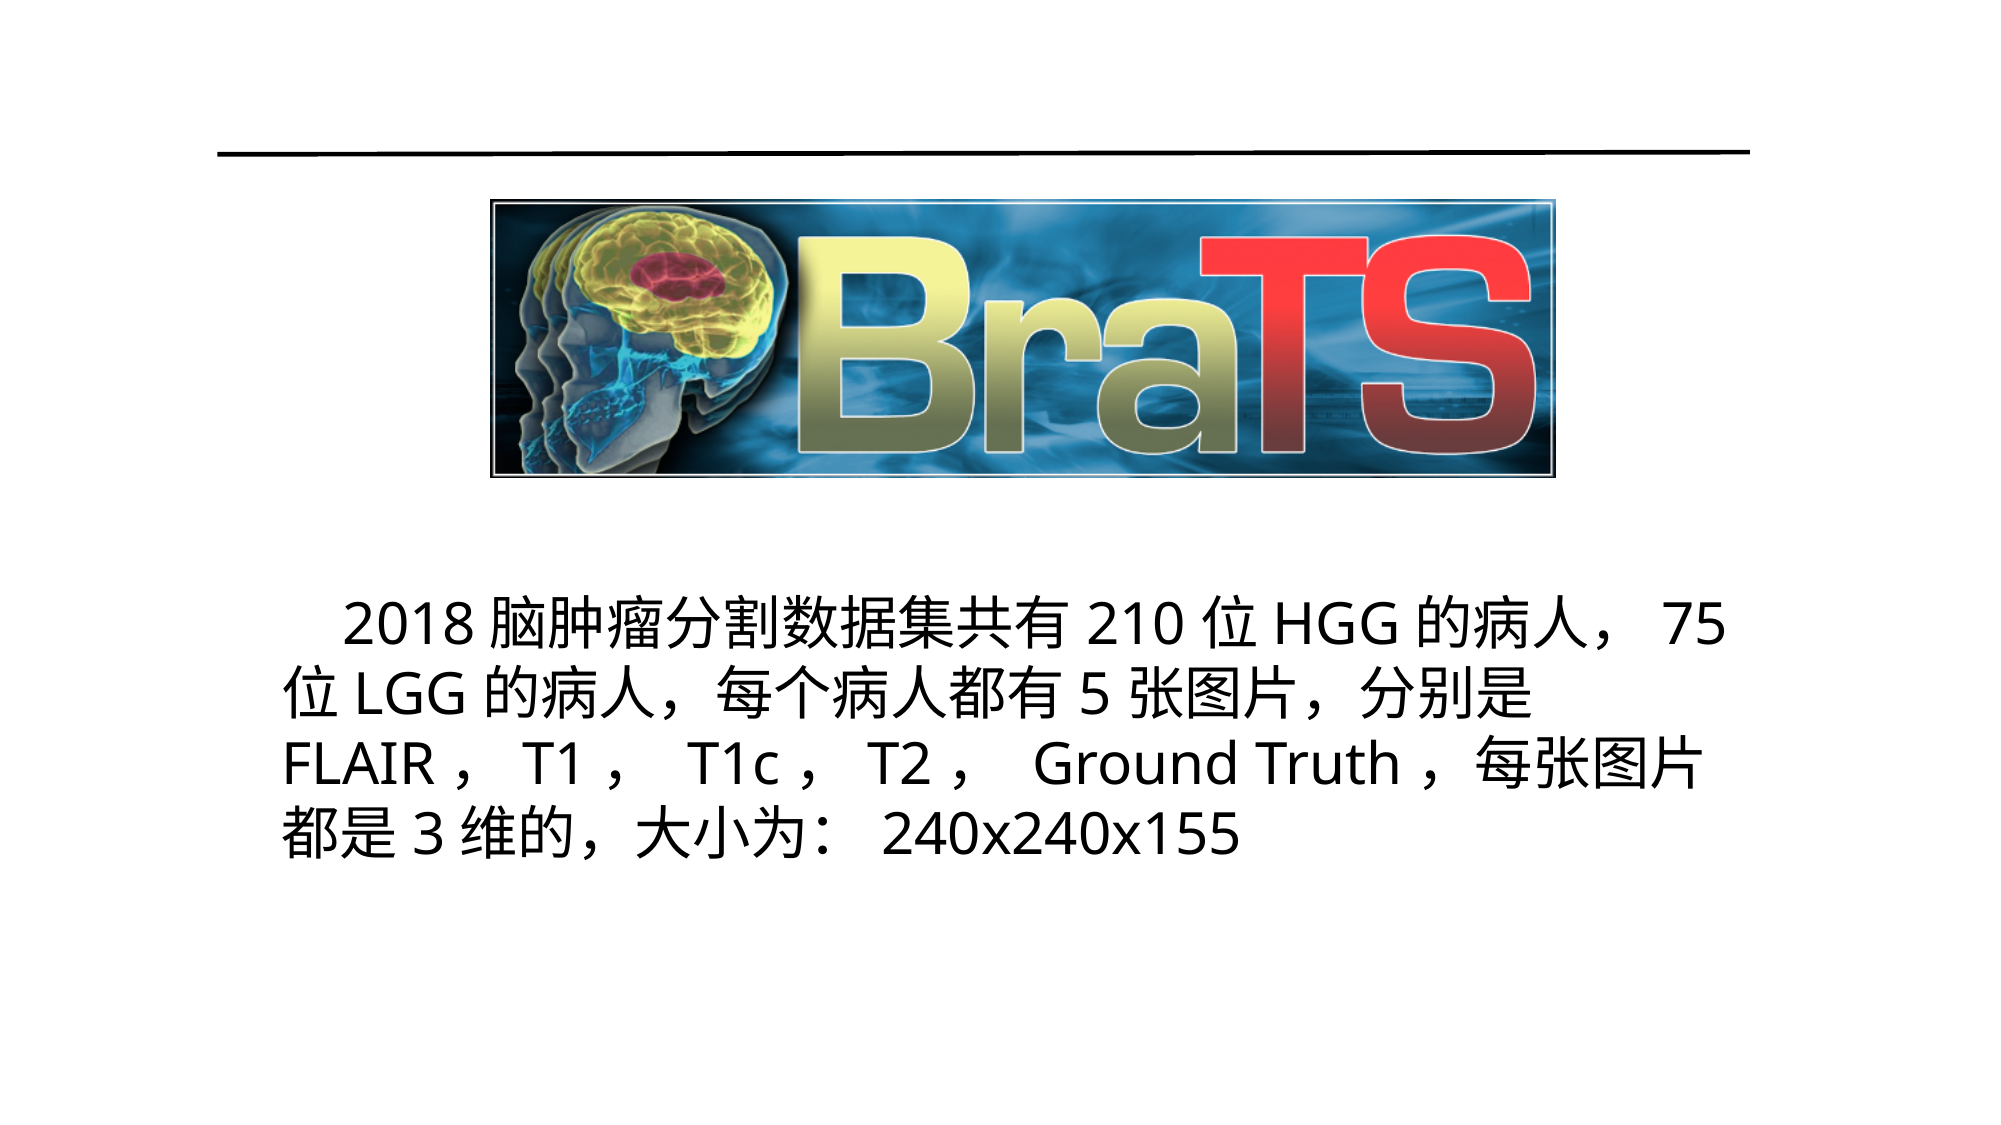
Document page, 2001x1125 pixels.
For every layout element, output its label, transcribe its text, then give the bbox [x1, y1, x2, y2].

picture [490, 199, 1556, 478]
text_box 2018脑肿瘤分割数据集共有210位HGG的病人，75位LGG的病人，每个病人都有5张图片，分别是FLAIR，T1， T1c，T2， Ground Truth，每张图片都是3维的，大小为：240x240x155 [266, 578, 1748, 934]
